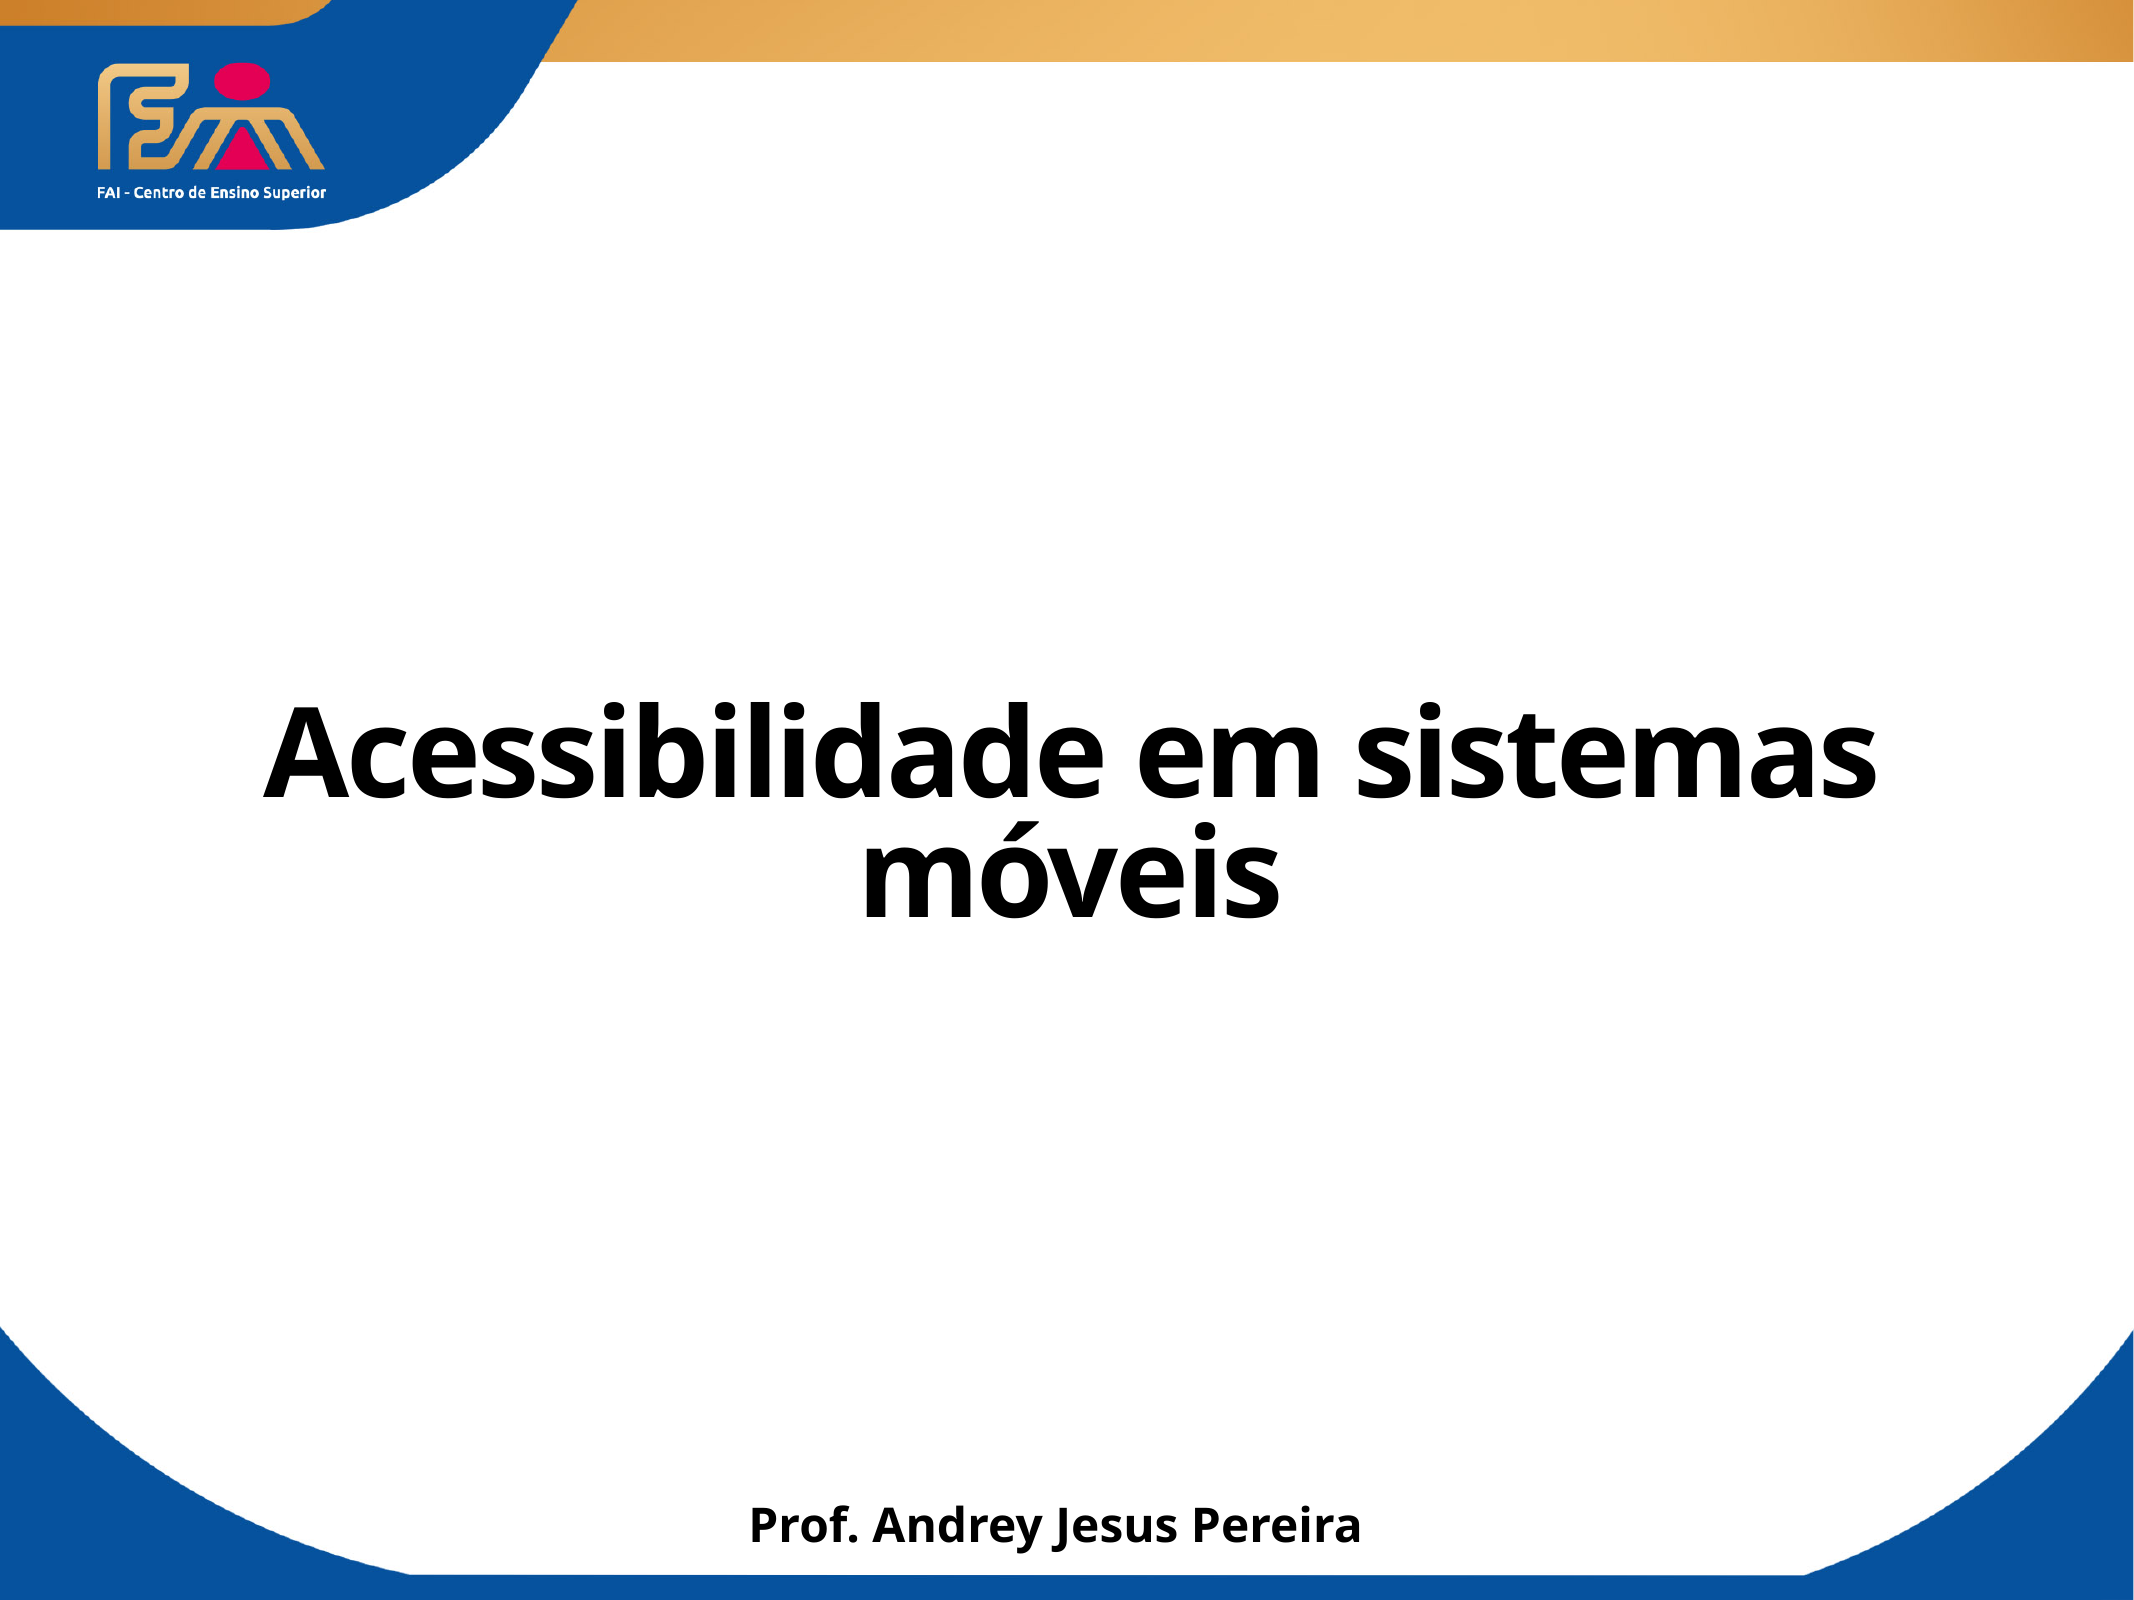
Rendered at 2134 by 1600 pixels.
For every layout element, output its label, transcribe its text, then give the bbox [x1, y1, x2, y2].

list Prof. Andrey Jesus Pereira [739, 1484, 1401, 1562]
picture [0, 0, 2134, 1600]
title Acessibilidade em sistemas móveis [85, 693, 2055, 848]
